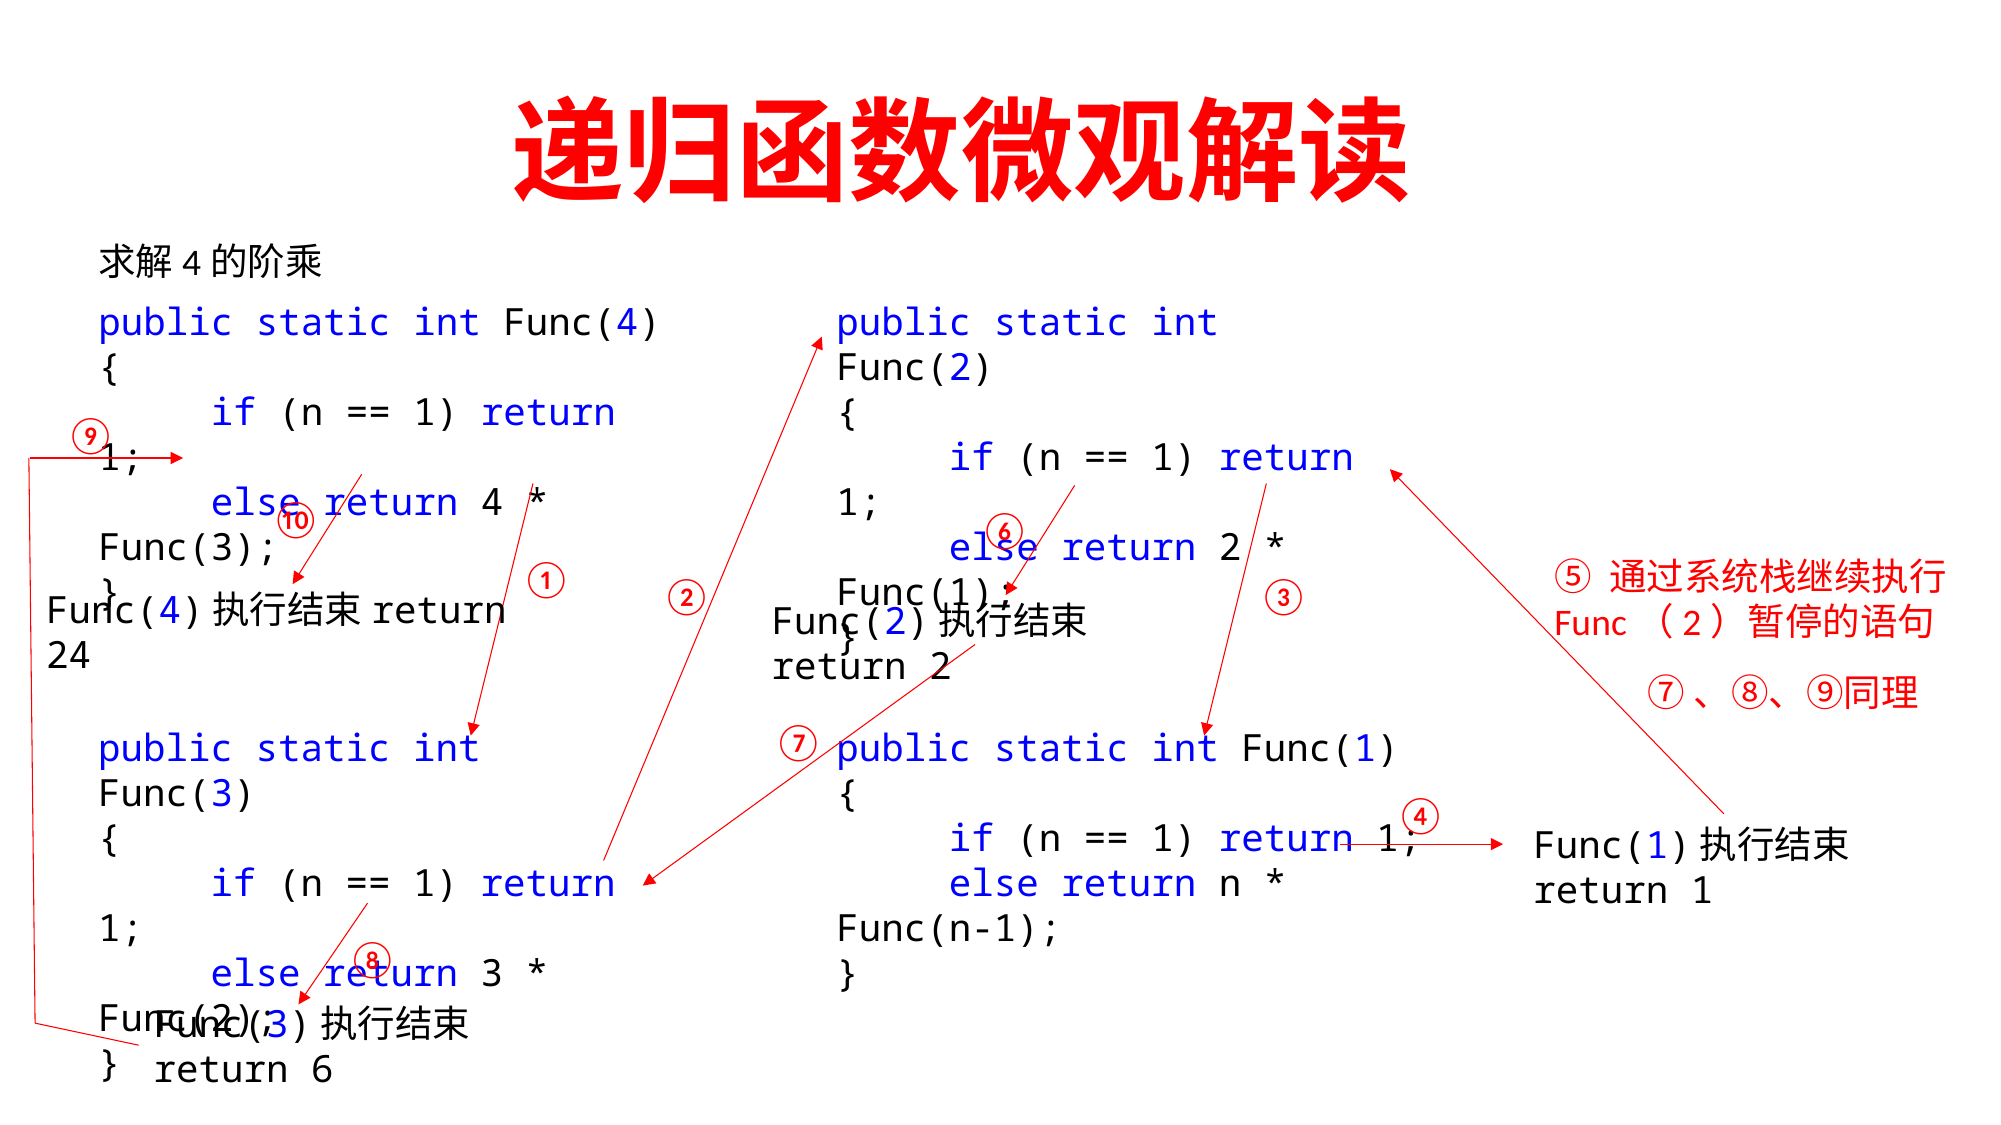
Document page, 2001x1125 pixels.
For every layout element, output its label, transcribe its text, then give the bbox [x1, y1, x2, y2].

text_box ⑩ [256, 487, 292, 548]
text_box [298, 903, 368, 1005]
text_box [1005, 485, 1075, 596]
text_box Func(1)执行结束return 1 [1518, 813, 1984, 919]
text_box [1389, 469, 1724, 814]
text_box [1204, 483, 1267, 736]
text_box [642, 644, 975, 886]
text_box Func(4)执行结束return 24 [36, 578, 470, 683]
text_box ③ [1267, 564, 1302, 625]
text_box ⑤ 通过系统栈继续执行Func（2）暂停的语句 [1724, 545, 2000, 651]
text_box ⑦、⑧、⑨同理 [1724, 661, 1952, 721]
text_box ⑨ [51, 403, 116, 457]
text_box public static int Func(4) { if (n == 1) return 1; else return 4 * Func(3); } [83, 290, 687, 621]
text_box ① [533, 547, 565, 608]
text_box Func(2)执行结束return 2 [822, 589, 1204, 695]
text_box ⑨ [51, 459, 116, 464]
text_box 求解4的阶乘 [83, 230, 497, 291]
text_box 递归函数微观解读 [496, 72, 1776, 223]
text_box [28, 457, 36, 1024]
text_box ⑥ [965, 498, 1005, 559]
text_box Func(3)执行结束return 6 [138, 992, 604, 1098]
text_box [470, 483, 533, 736]
text_box public static int Func(1) { if (n == 1) return 1; else return n * Func(n-1); } [821, 716, 1451, 1002]
text_box public static int Func(3) { if (n == 1) return 1; else return 3 * Func(2); } [83, 716, 652, 1092]
text_box ④ [1381, 783, 1439, 844]
text_box ⑧ [368, 927, 398, 988]
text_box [603, 336, 822, 861]
text_box public static int Func(2) { if (n == 1) return 1; else return 2 * Func(1); } [821, 290, 1390, 666]
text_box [292, 474, 362, 585]
